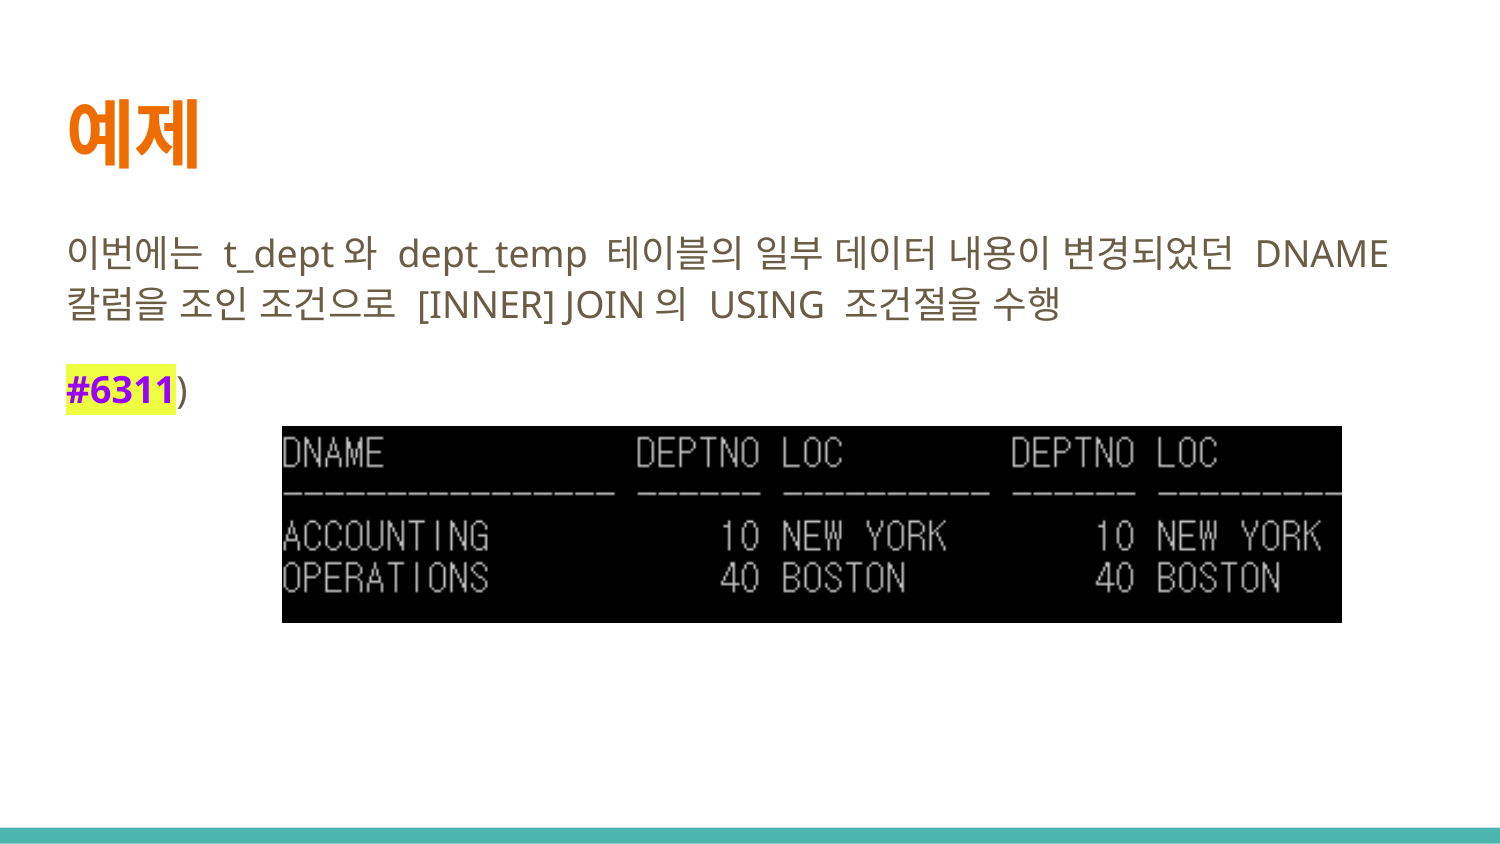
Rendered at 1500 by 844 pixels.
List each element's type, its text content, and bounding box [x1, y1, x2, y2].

picture [282, 426, 1342, 624]
list 이번에는 t_dept와 dept_temp 테이블의 일부 데이터 내용이 변경되었던 DNAME 칼럼을 조인 조건으로 [INNER] JOIN의 USING 조건절을 수행 #6311) [51, 207, 1449, 434]
title 예제 [51, 72, 1449, 189]
